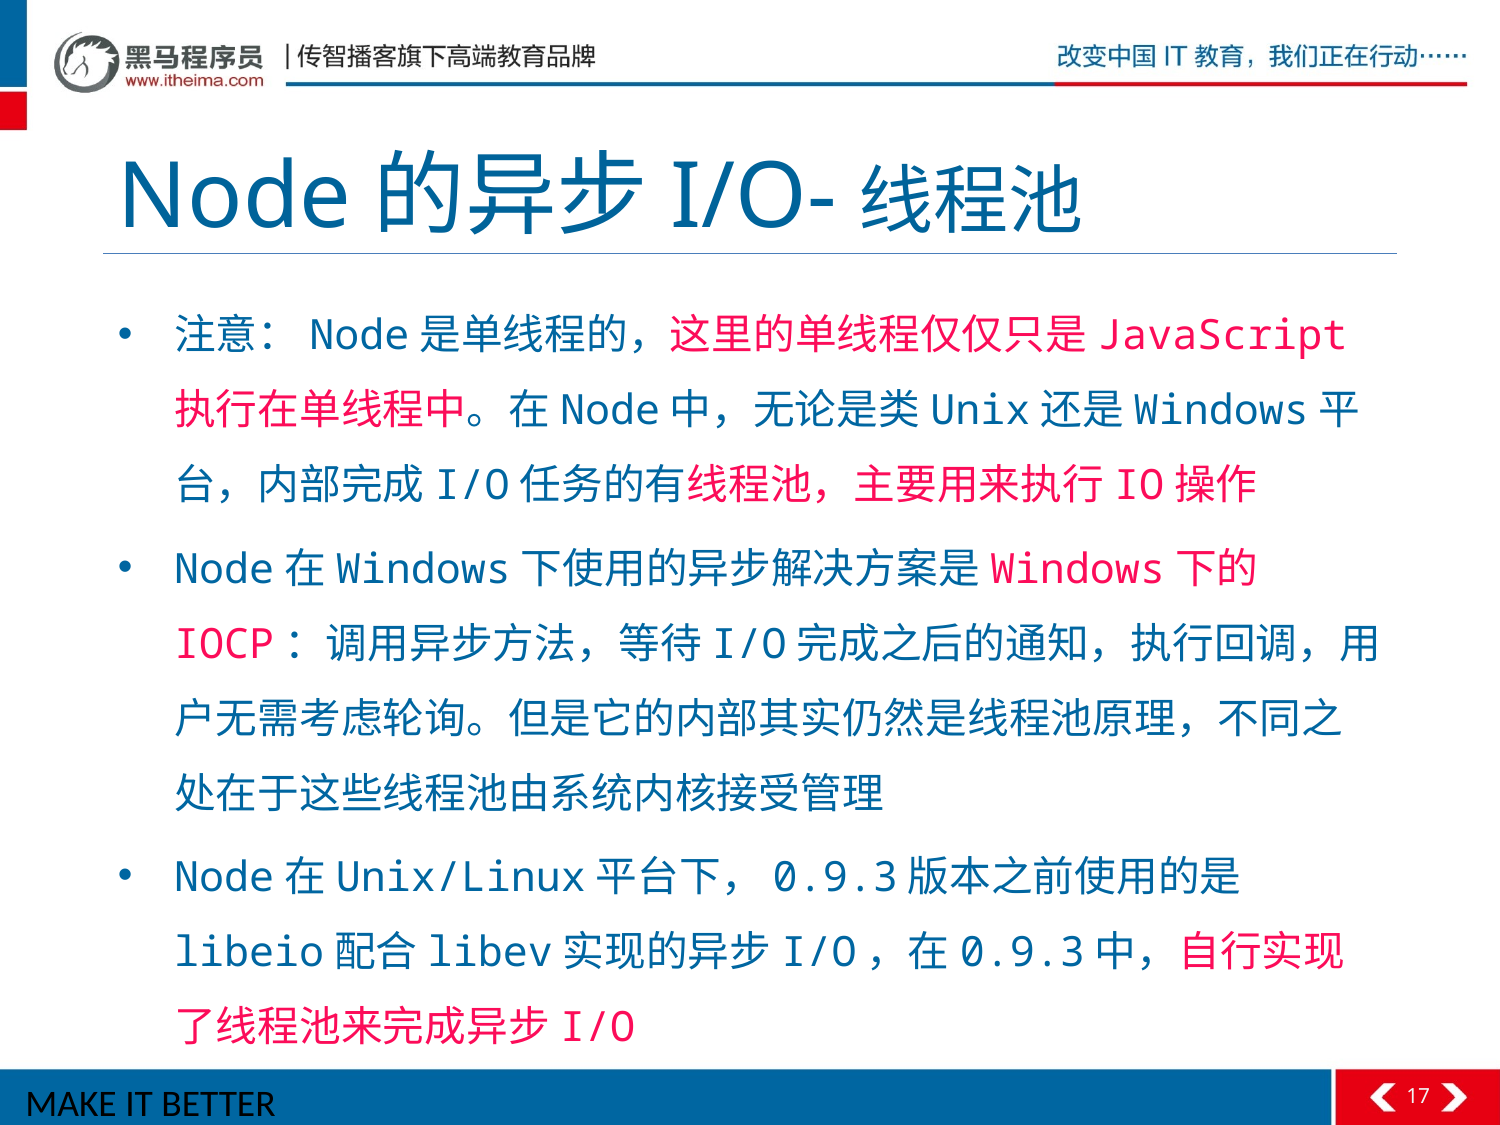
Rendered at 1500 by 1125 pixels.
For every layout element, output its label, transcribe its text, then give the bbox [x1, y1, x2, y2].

picture [0, 0, 1500, 1125]
list 注意：Node是单线程的，这里的单线程仅仅只是JavaScript执行在单线程中。在Node中，无论是类Unix还是Windows平台，内部完成I/O任务的有线程池，主要用来执行IO操作 Node在Windows下使用的异步解决方案是Windows下的IOCP：调用异步方法，等待I/O完成之后的通知，执行回调，用户无需考虑轮询。但是它的内部其实仍然是线程池原理，不同之处在于这些线程池由系统内核接受管理 Node在Unix/Linux平台下，0.9.3版本之前使用的是libeio配合libev实现的异步I/O，在0.9.3中，自行实现了线程池来完成异步I/O [103, 275, 1397, 1040]
slide_number 17 [1336, 1070, 1500, 1124]
slide_number MAKE IT BETTER [10, 1072, 349, 1124]
title Node的异步I/O-线程池 [103, 95, 1397, 254]
